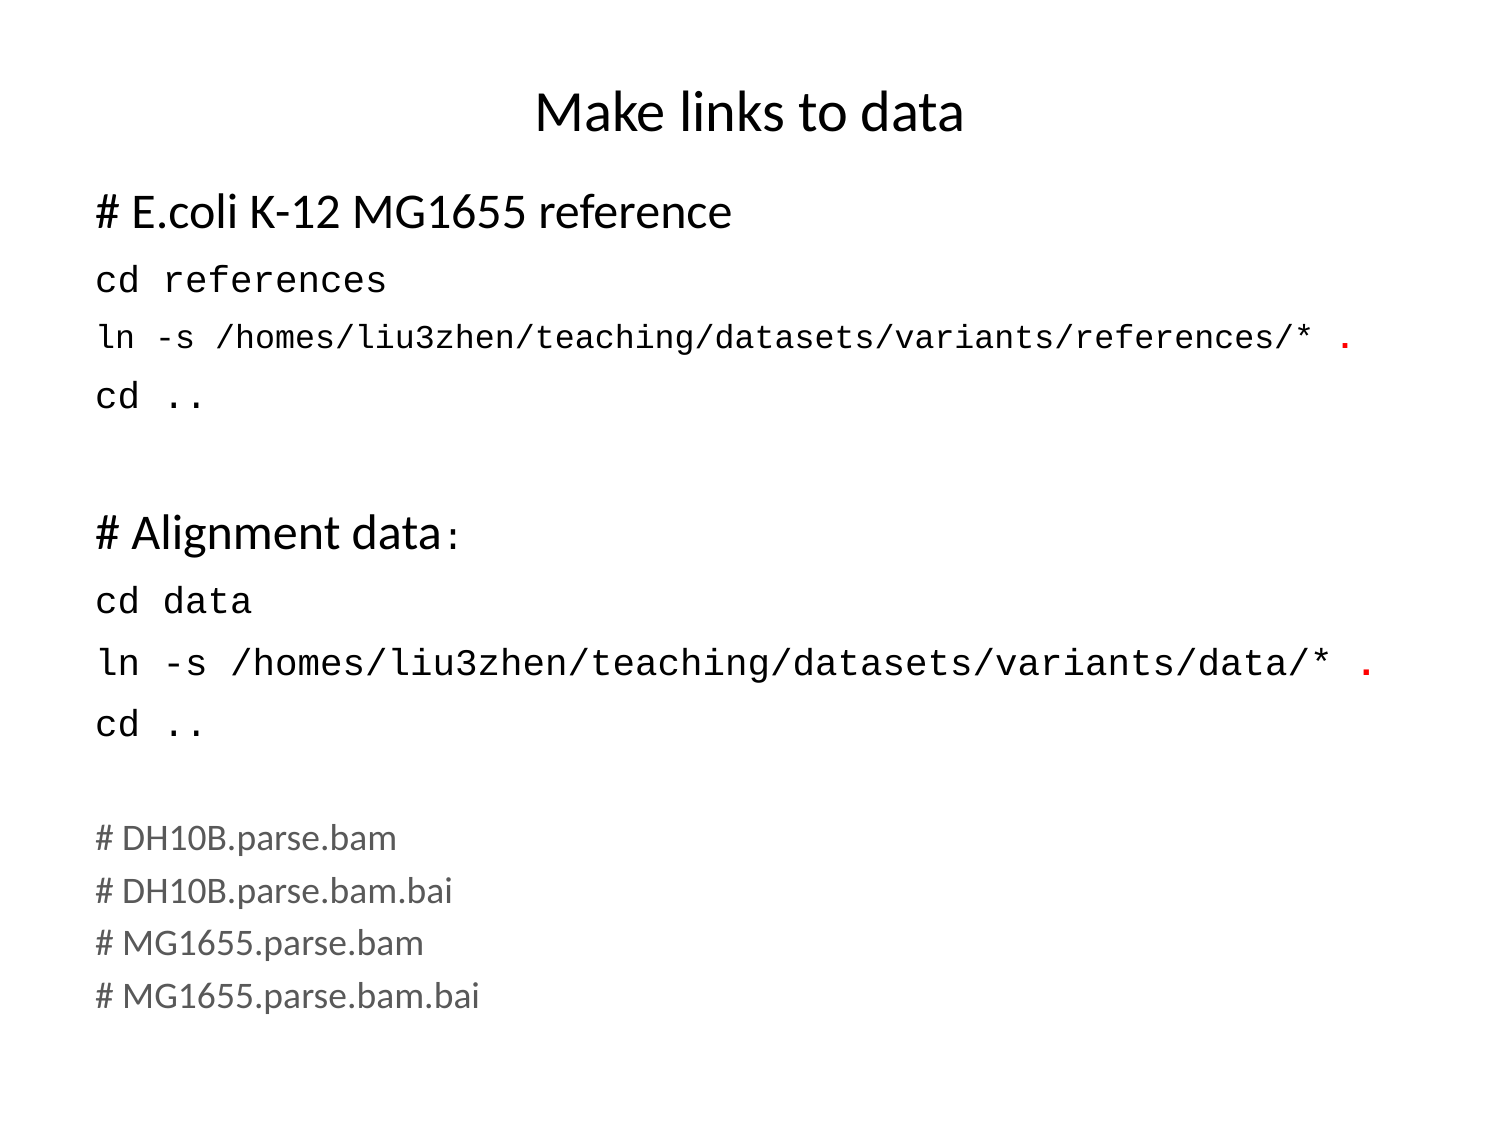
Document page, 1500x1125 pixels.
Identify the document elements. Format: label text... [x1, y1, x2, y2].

list # E.coli K-12 MG1655 reference cd references ln -s /homes/liu3zhen/teaching/datasets/variants/references/* . cd .. # Alignment data: cd data ln -s /homes/liu3zhen/teaching/datasets/variants/data/* . cd .. # DH10B.parse.bam # DH10B.parse.bam.bai # MG1655.parse.bam # MG1655.parse.bam.bai [80, 159, 1422, 1061]
title Make links to data [75, 45, 1425, 172]
